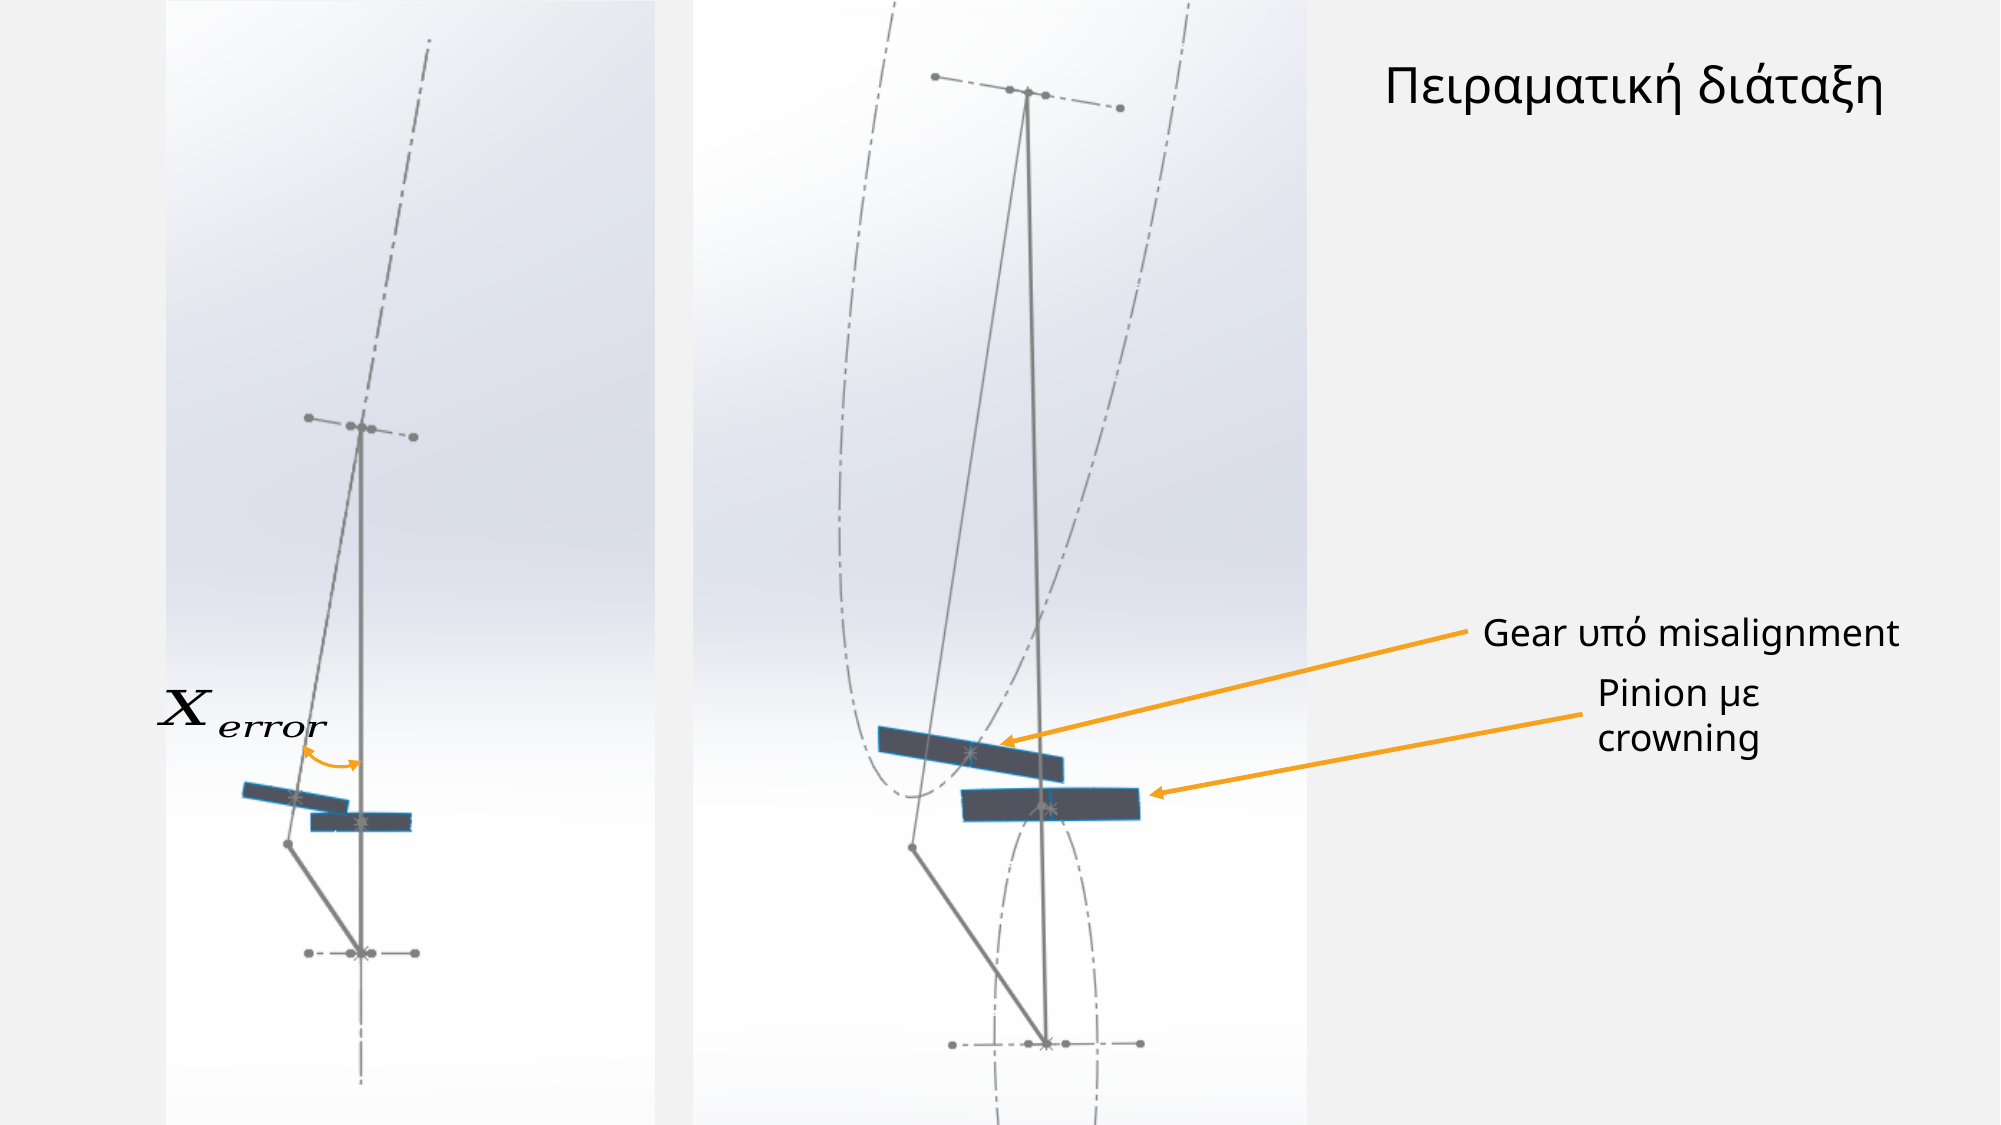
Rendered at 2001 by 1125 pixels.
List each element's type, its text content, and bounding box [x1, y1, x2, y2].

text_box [999, 631, 1468, 745]
text_box Pinion με crowning [1582, 661, 1944, 767]
picture [166, 1, 655, 1125]
text_box Πειραματική διάταξη [1345, 45, 1925, 121]
picture [693, 0, 1307, 1125]
text_box Gear υπό misalignment [1467, 601, 1943, 661]
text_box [1149, 692, 1583, 796]
